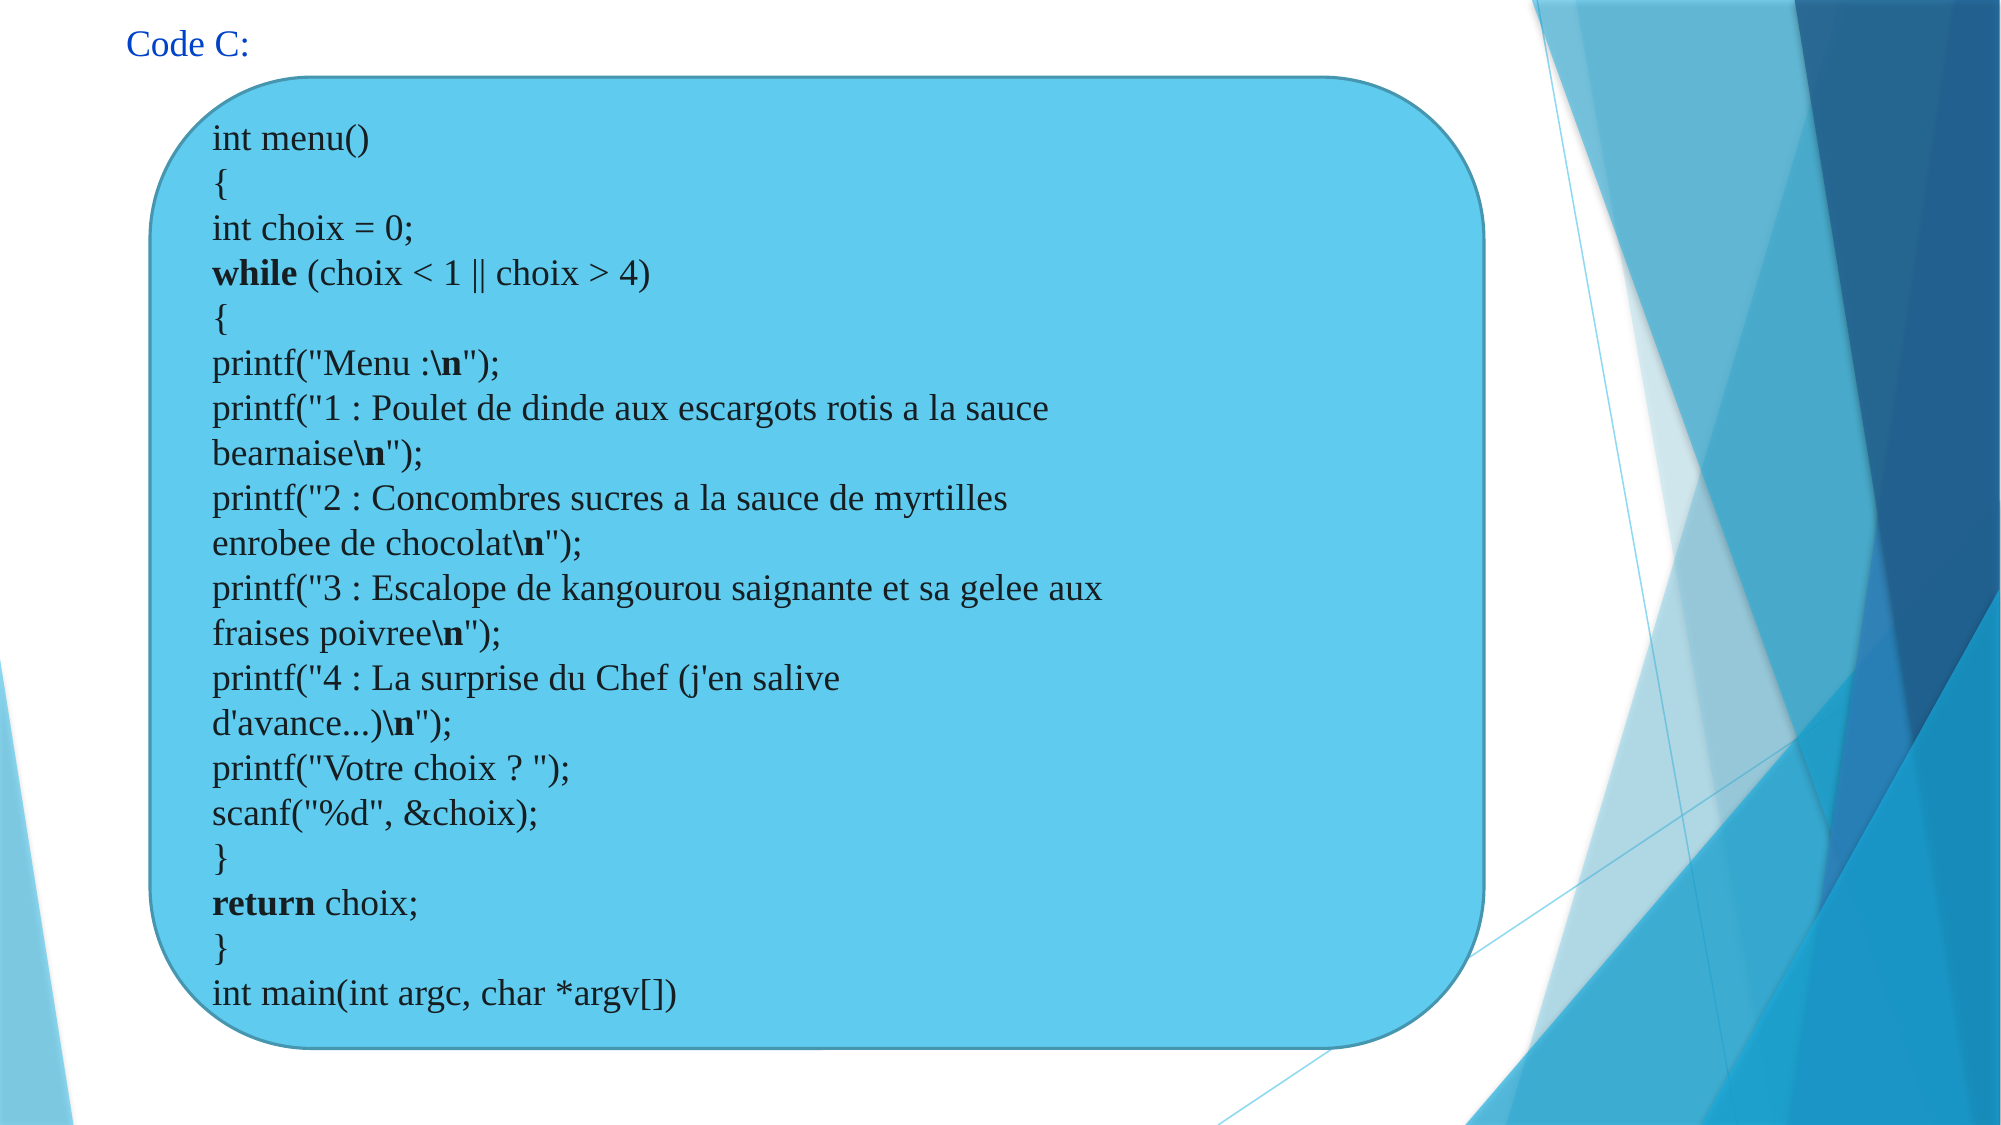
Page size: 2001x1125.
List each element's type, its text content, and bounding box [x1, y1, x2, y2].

text_box int menu() { int choix = 0; while (choix < 1 || choix > 4) { printf("Menu :\n"); printf("1 : Poulet de dinde aux escargots rotis a la sauce bearnaise\n"); printf("2 : Concombres sucres a la sauce de myrtilles enrobee de chocolat\n"); printf("3 : Escalope de kangourou saignante et sa gelee aux fraises poivree\n"); printf("4 : La surprise du Chef (j'en salive d'avance...)\n"); printf("Votre choix ? "); scanf("%d", &choix); } return choix; } int main(int argc, char *argv[]) [148, 75, 1486, 1051]
list Code C: [111, 11, 1522, 991]
